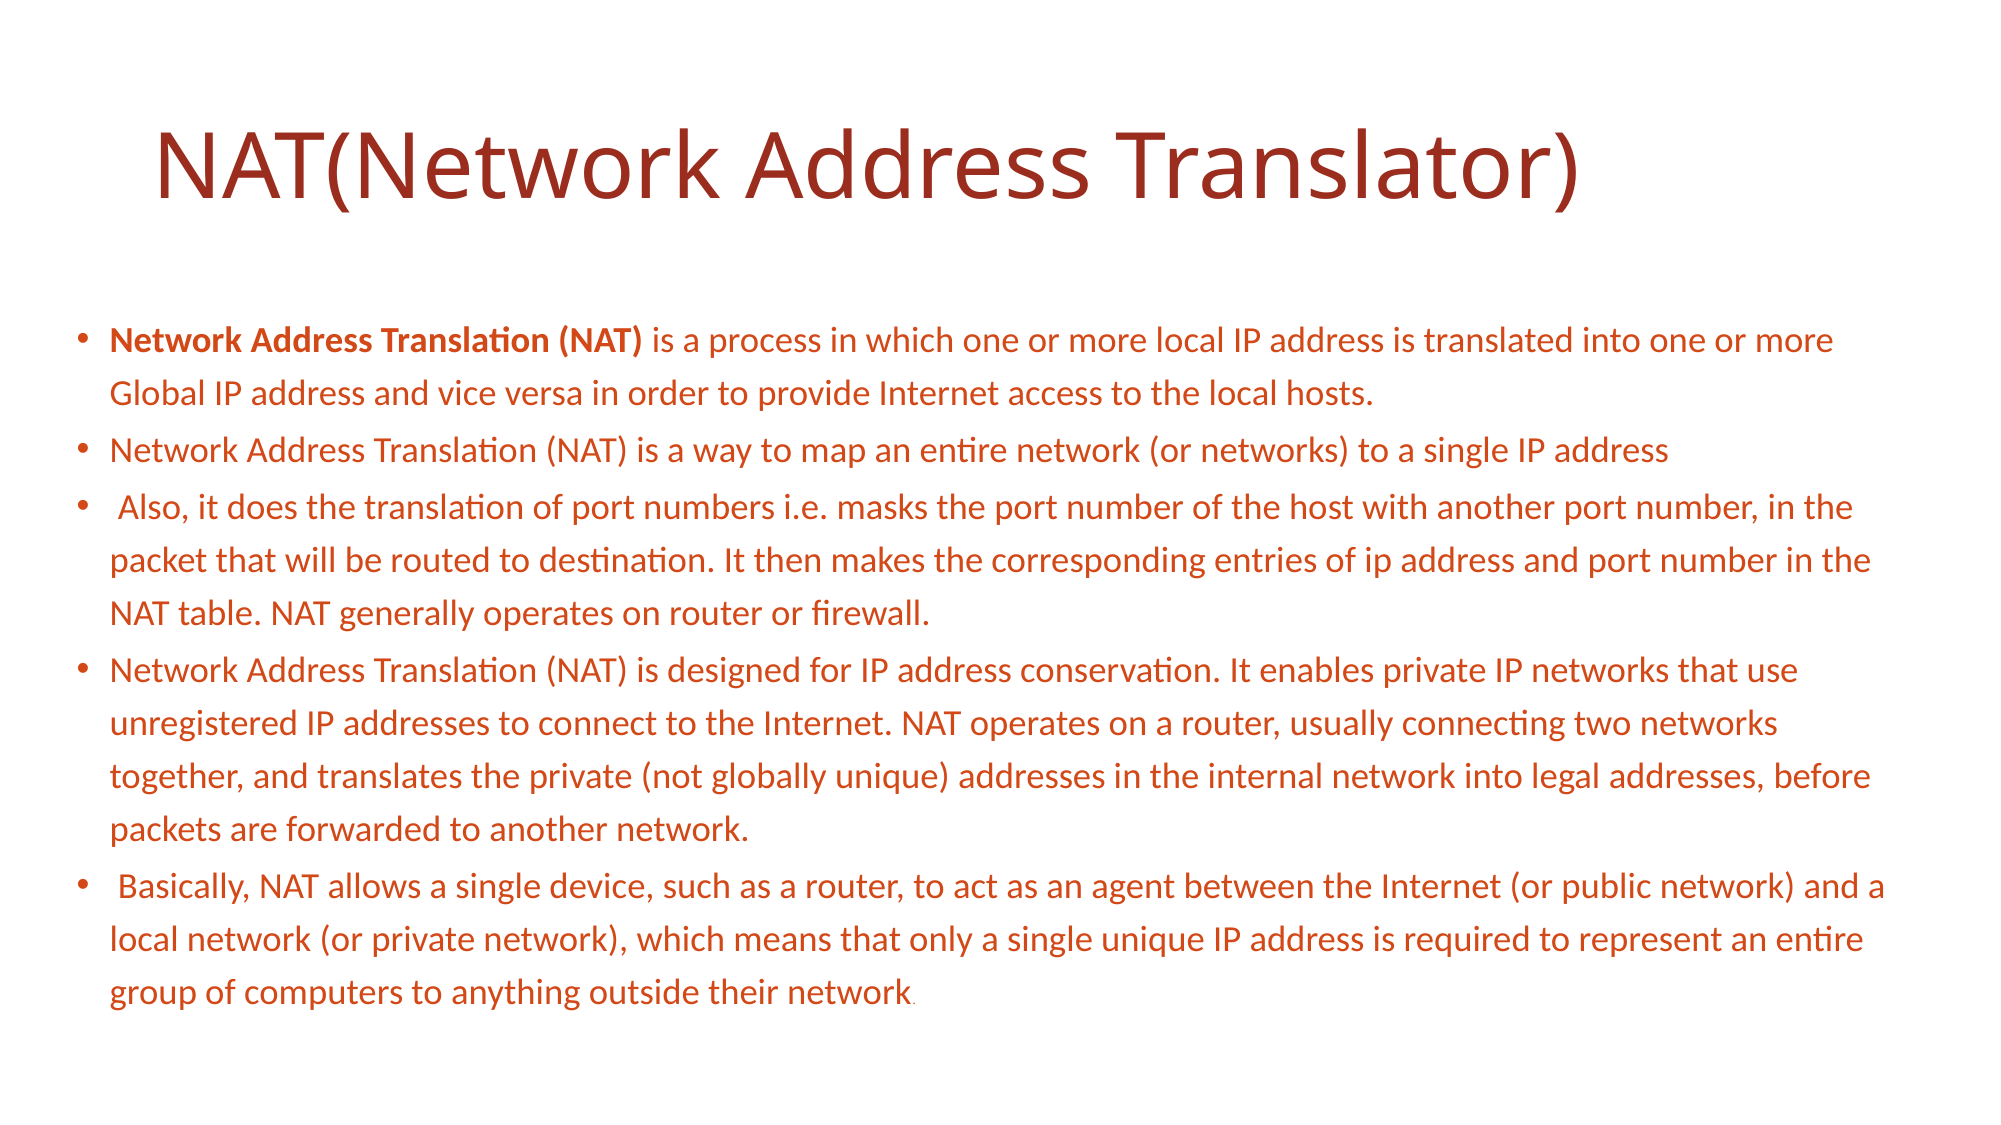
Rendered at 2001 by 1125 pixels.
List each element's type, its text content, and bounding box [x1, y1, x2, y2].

title NAT(Network Address Translator) [137, 59, 1863, 278]
list Network Address Translation (NAT) is a process in which one or more local IP address is translated into one or more Global IP address and vice versa in order to provide Internet access to the local hosts. Network Address Translation (NAT) is a way to map an entire network (or networks) to a single IP address Also, it does the translation of port numbers i.e. masks the port number of the host with another port number, in the packet that will be routed to destination. It then makes the corresponding entries of ip address and port number in the NAT table. NAT generally operates on router or firewall. Network Address Translation (NAT) is designed for IP address conservation. It enables private IP networks that use unregistered IP addresses to connect to the Internet. NAT operates on a router, usually connecting two networks together, and translates the private (not globally unique) addresses in the internal network into legal addresses, before packets are forwarded to another network. Basically, NAT allows a single device, such as a router, to act as an agent between the Internet (or public network) and a local network (or private network), which means that only a single unique IP address is required to represent an entire group of computers to anything outside their network. [61, 299, 1919, 1075]
